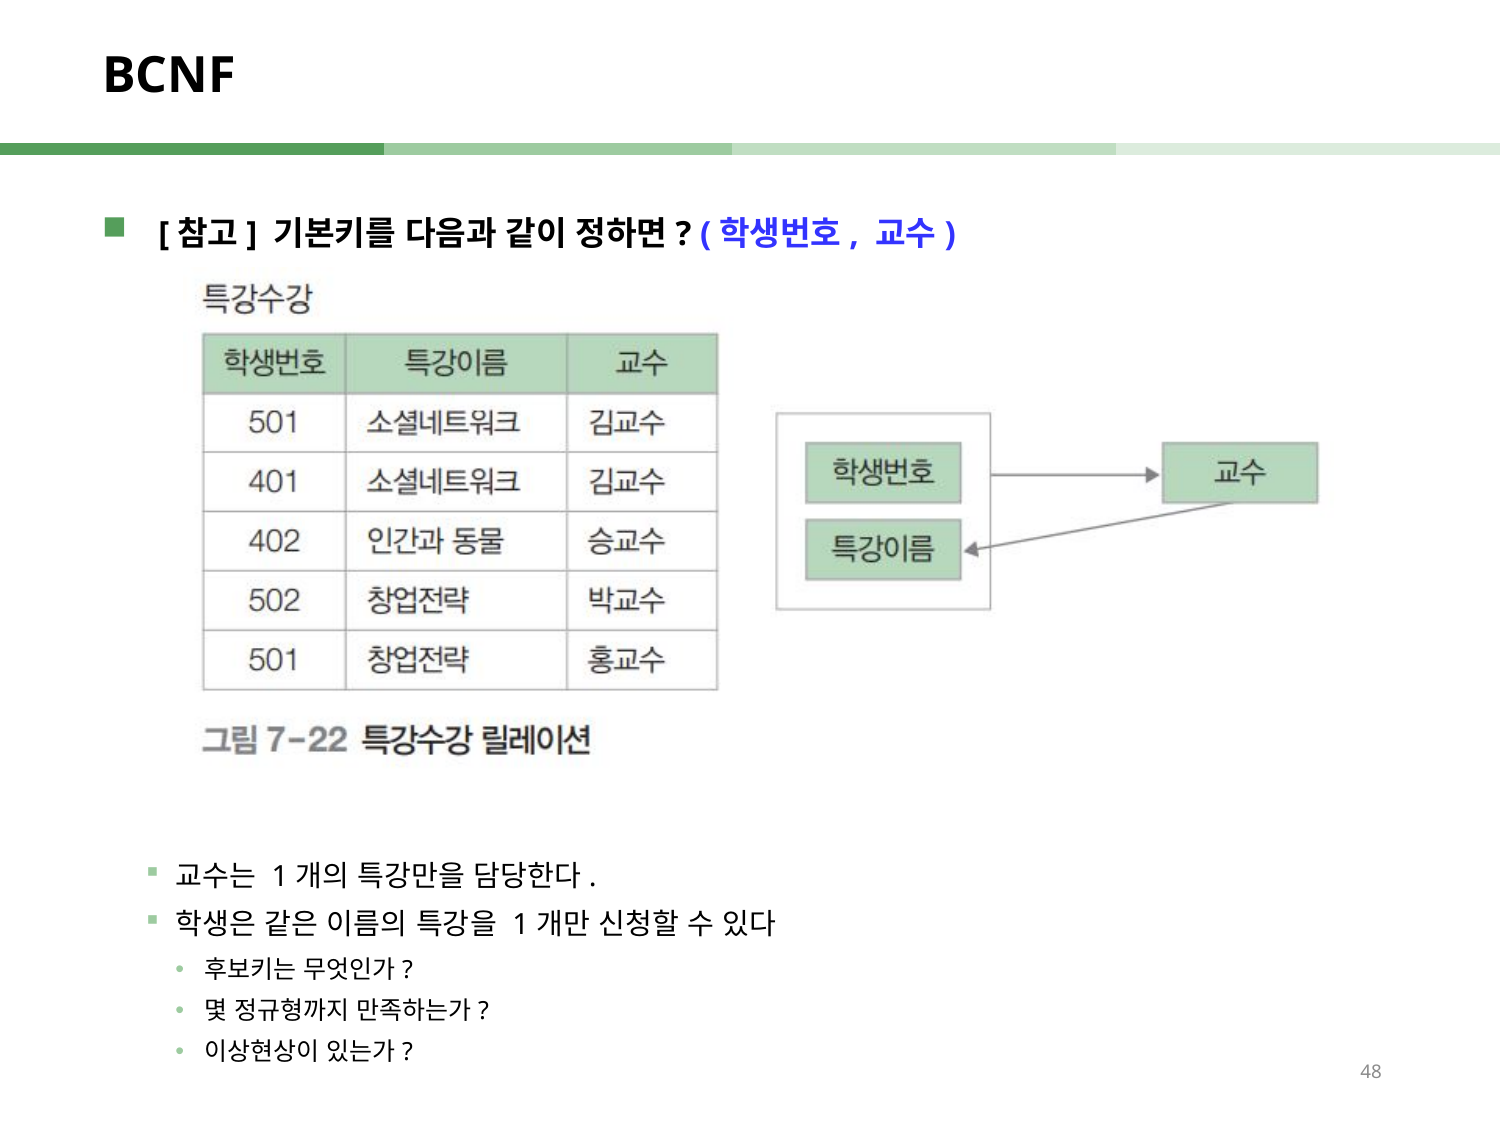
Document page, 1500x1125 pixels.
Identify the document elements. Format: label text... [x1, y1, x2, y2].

list [참고] 기본키를 다음과 같이 정하면? (학생번호, 교수) 교수는 1개의 특강만을 담당한다. 학생은 같은 이름의 특강을 1개만 신청할 수 있다 후보키는 무엇인가? 몇 정규형까지 만족하는가? 이상현상이 있는가? [86, 184, 1434, 1071]
picture [183, 267, 1337, 769]
slide_number 48 [1059, 1042, 1397, 1103]
title BCNF [86, 30, 1328, 121]
